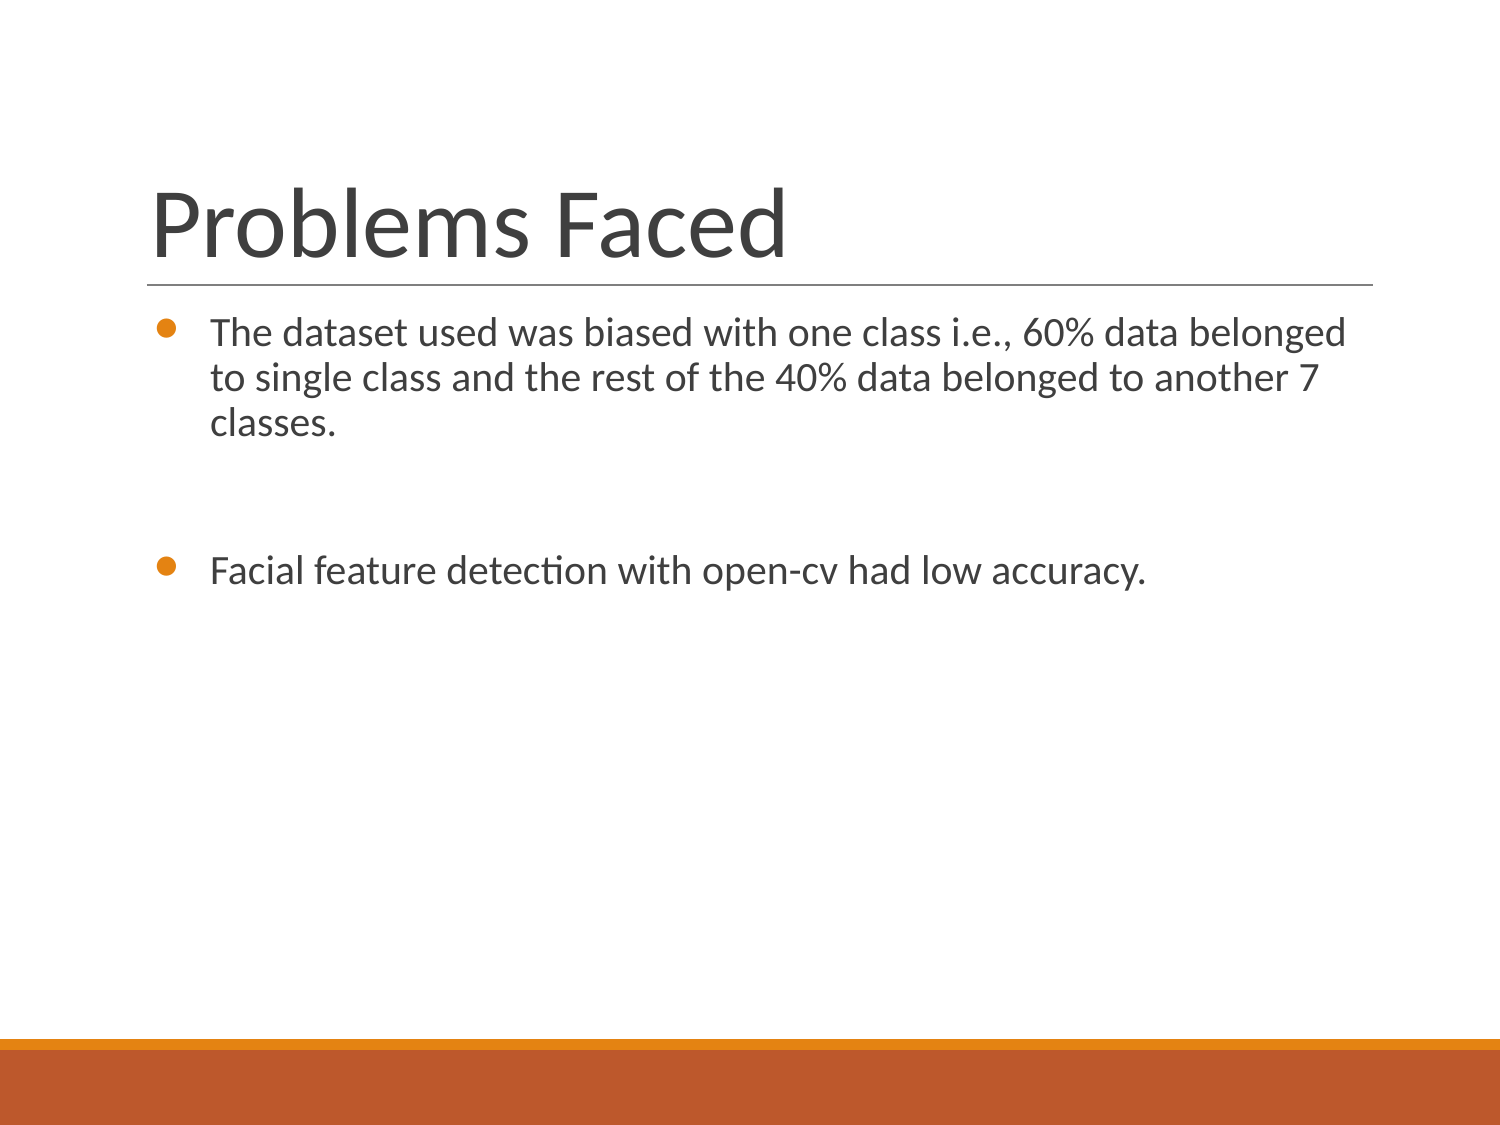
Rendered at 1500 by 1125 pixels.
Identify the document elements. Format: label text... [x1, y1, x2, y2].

title Problems Faced [135, 47, 1373, 285]
list The dataset used was biased with one class i.e., 60% data belonged to single class and the rest of the 40% data belonged to another 7 classes. Facial feature detection with open-cv had low accuracy. [135, 302, 1373, 963]
